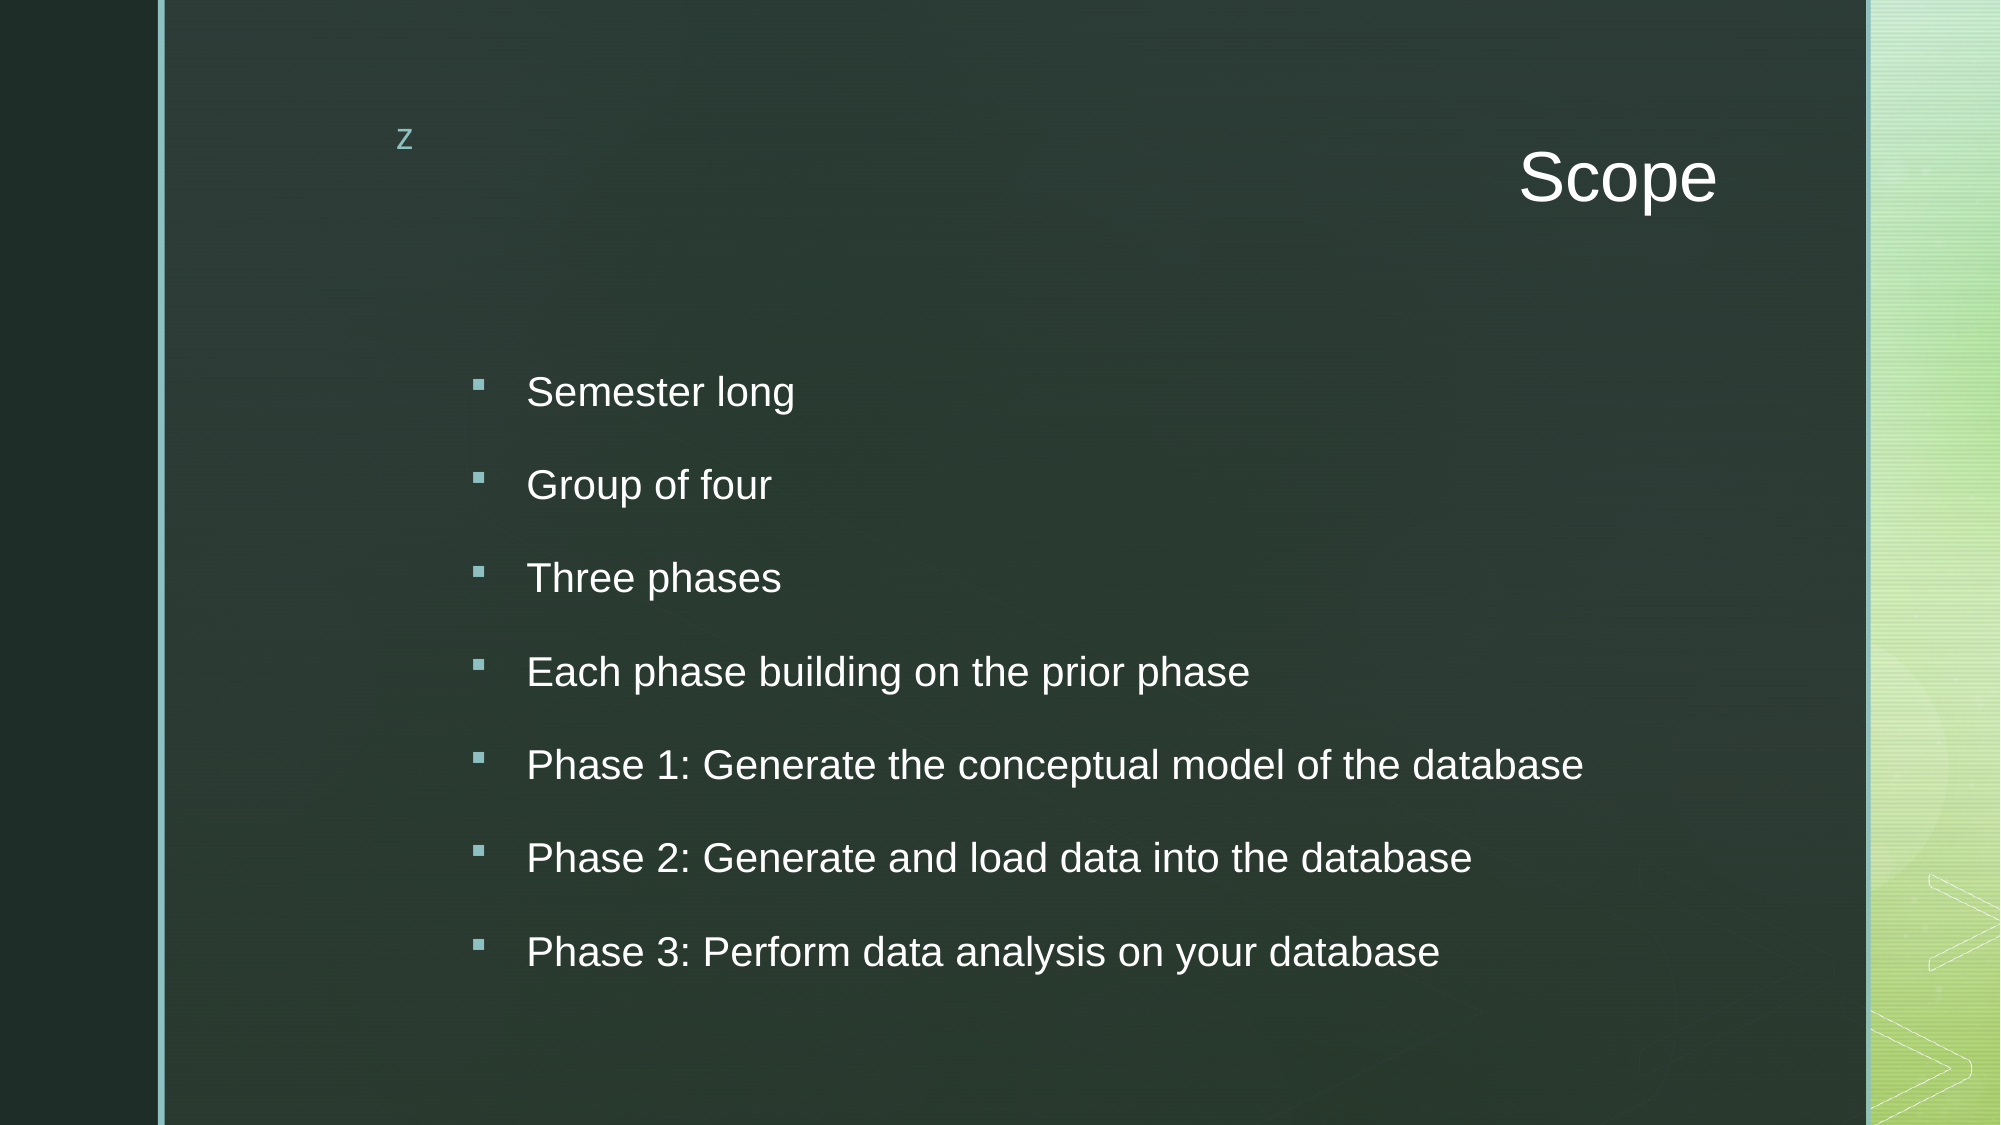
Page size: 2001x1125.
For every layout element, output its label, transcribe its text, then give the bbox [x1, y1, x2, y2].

title Scope [428, 132, 1734, 310]
picture [1871, 0, 2001, 1125]
list Semester long Group of four Three phases Each phase building on the prior phase Phase 1: Generate the conceptual model of the database Phase 2: Generate and load data into the database Phase 3: Perform data analysis on your database [454, 336, 1734, 993]
